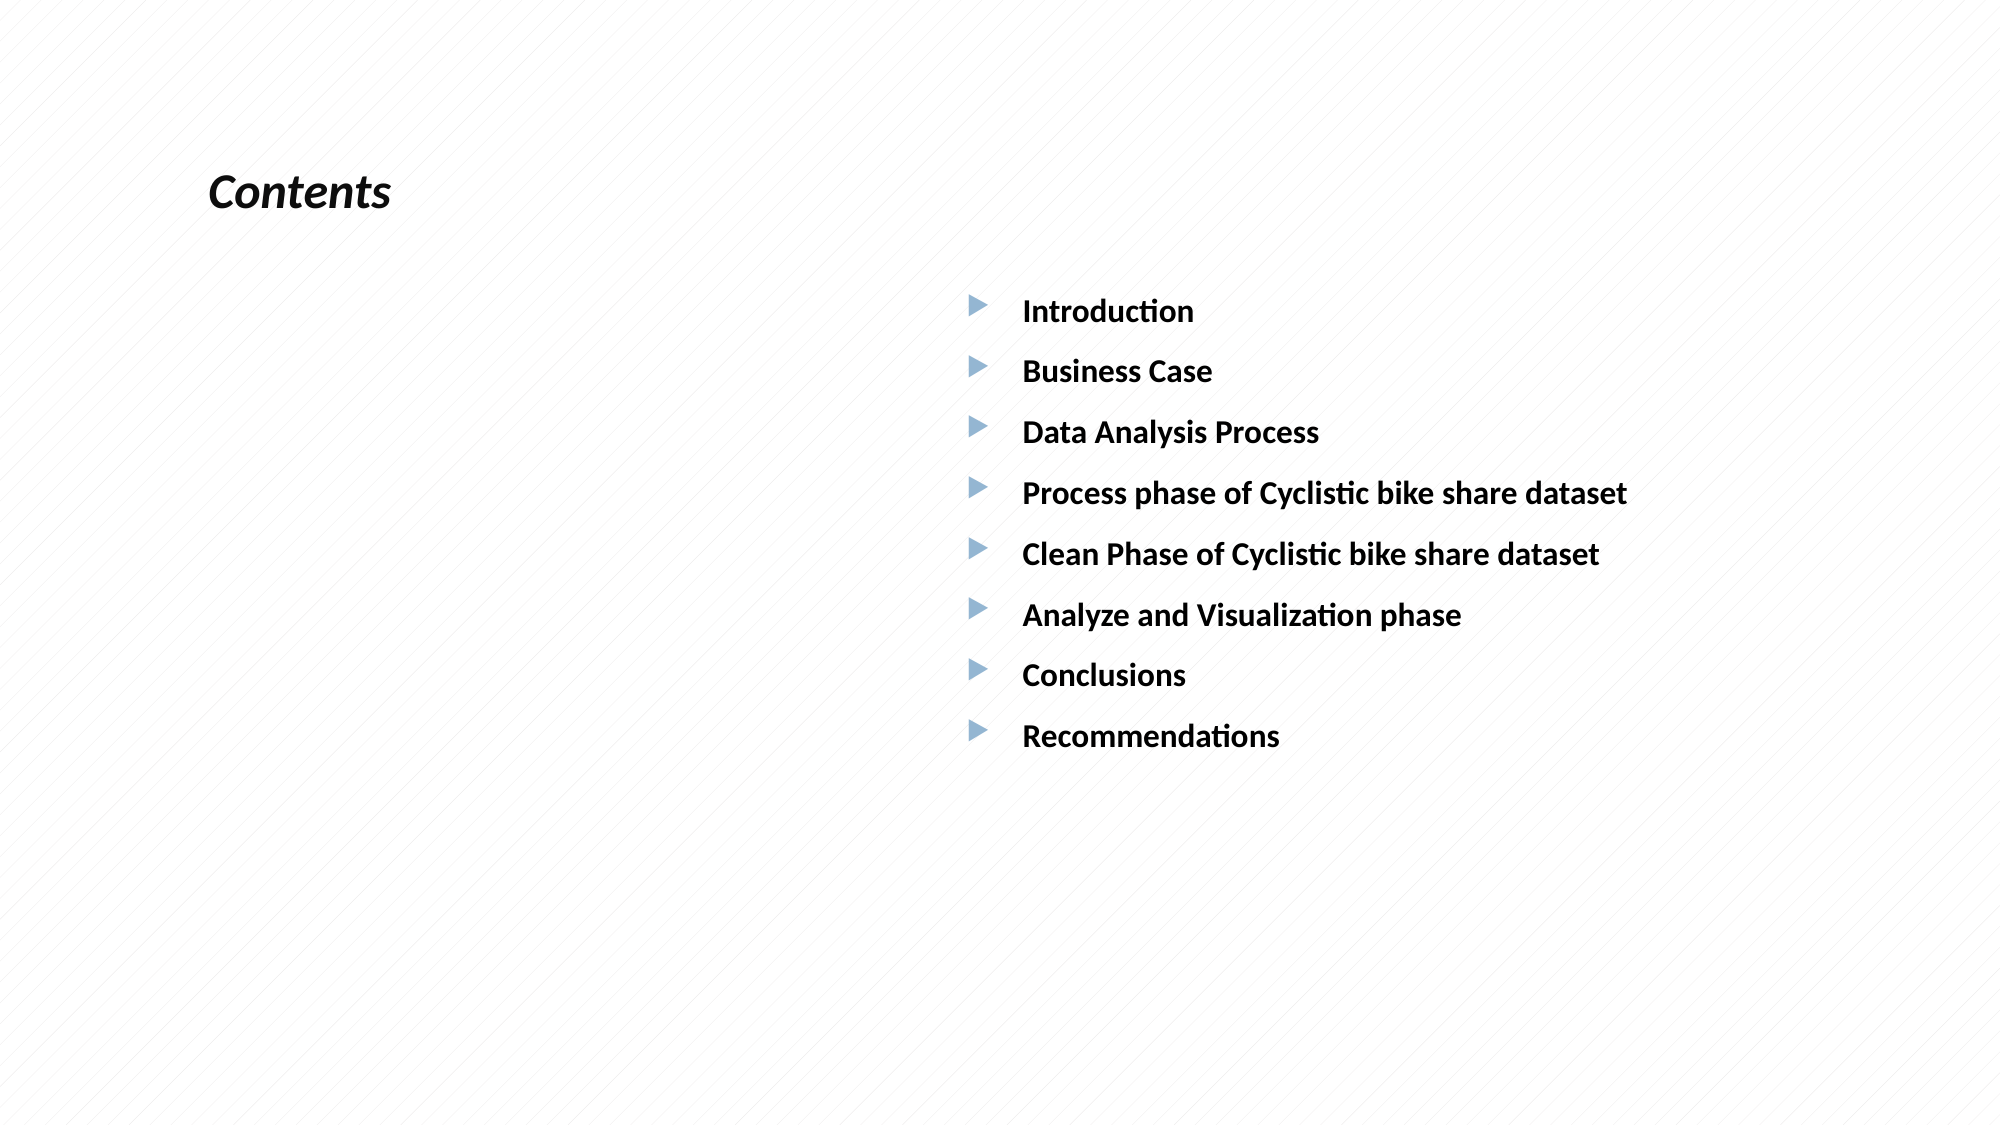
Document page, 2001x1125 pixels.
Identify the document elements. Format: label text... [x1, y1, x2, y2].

list Introduction Business Case Data Analysis Process Process phase of Cyclistic bike share dataset Clean Phase of Cyclistic bike share dataset Analyze and Visualization phase Conclusions Recommendations [951, 220, 1720, 991]
title Contents [159, 151, 750, 230]
